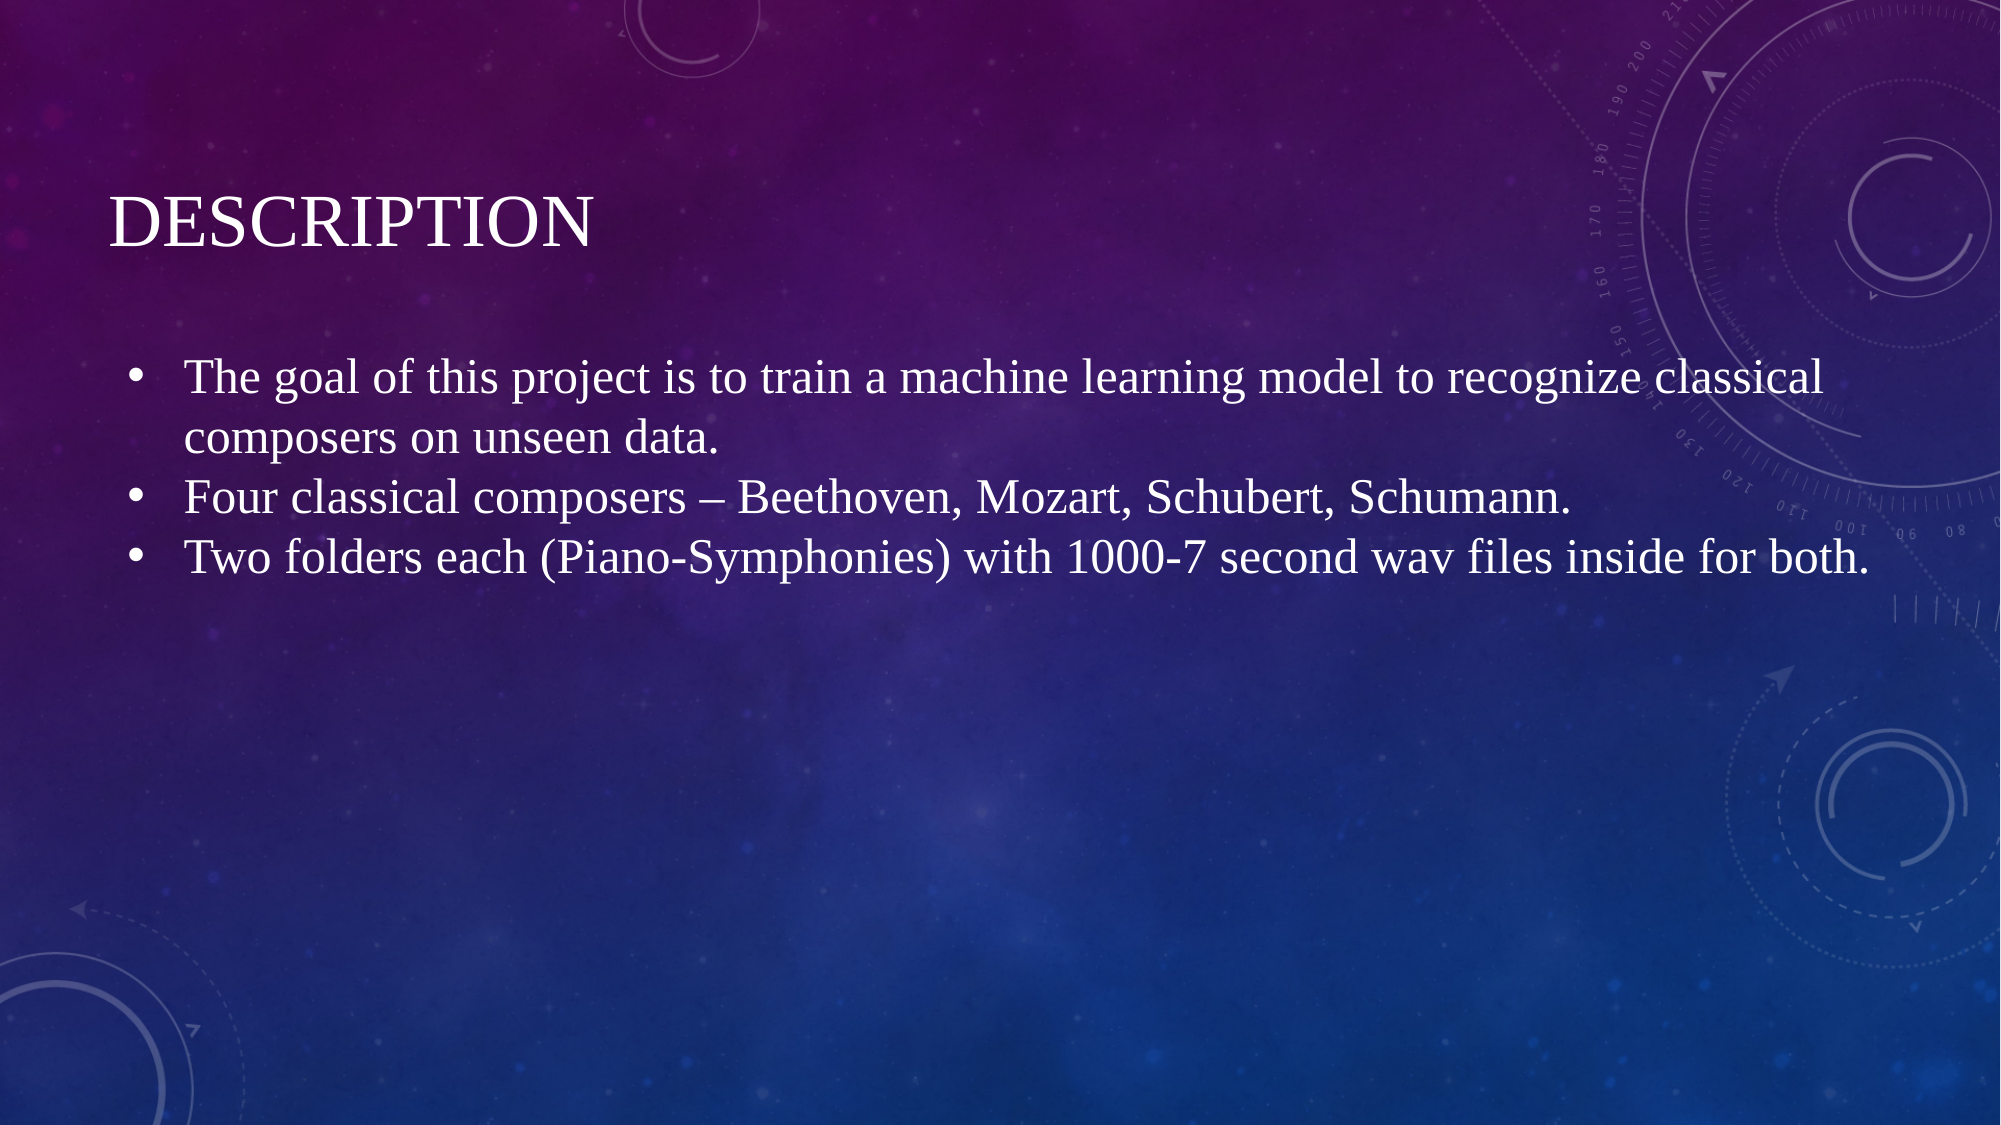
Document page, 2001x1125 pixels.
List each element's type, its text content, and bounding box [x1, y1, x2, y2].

text_box The goal of this project is to train a machine learning model to recognize classical composers on unseen data. Four classical composers – Beethoven, Mozart, Schubert, Schumann. Two folders each (Piano-Symphonies) with 1000-7 second wav files inside for both. [112, 336, 1907, 712]
picture [0, 0, 2001, 1125]
title Description [93, 97, 1963, 337]
